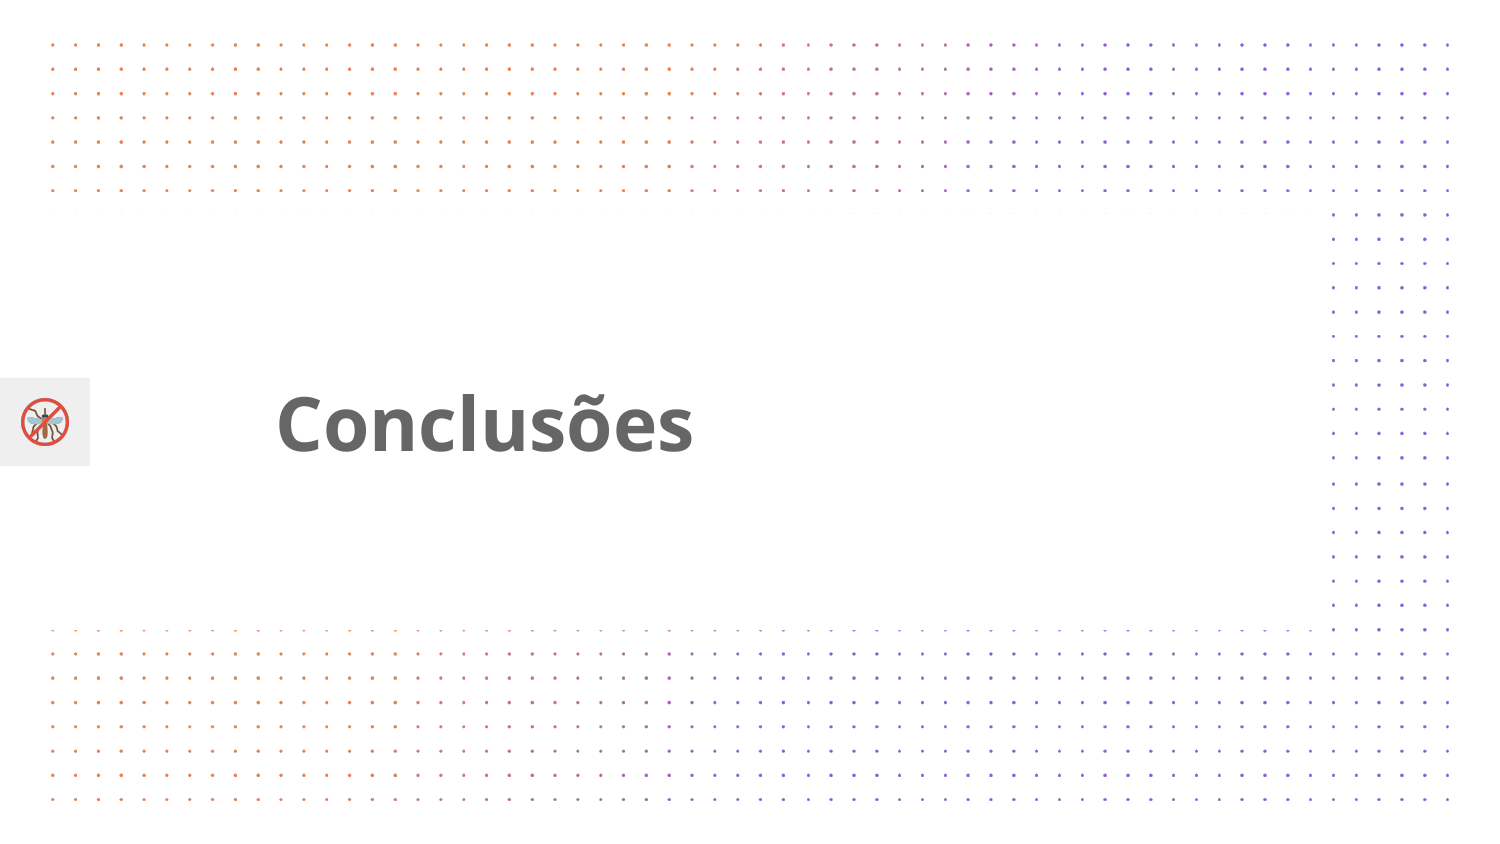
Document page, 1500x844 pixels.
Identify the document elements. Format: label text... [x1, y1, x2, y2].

picture [21, 397, 69, 446]
title Conclusões [100, 253, 710, 591]
picture [51, 43, 1449, 801]
slide_number [0, 377, 90, 466]
